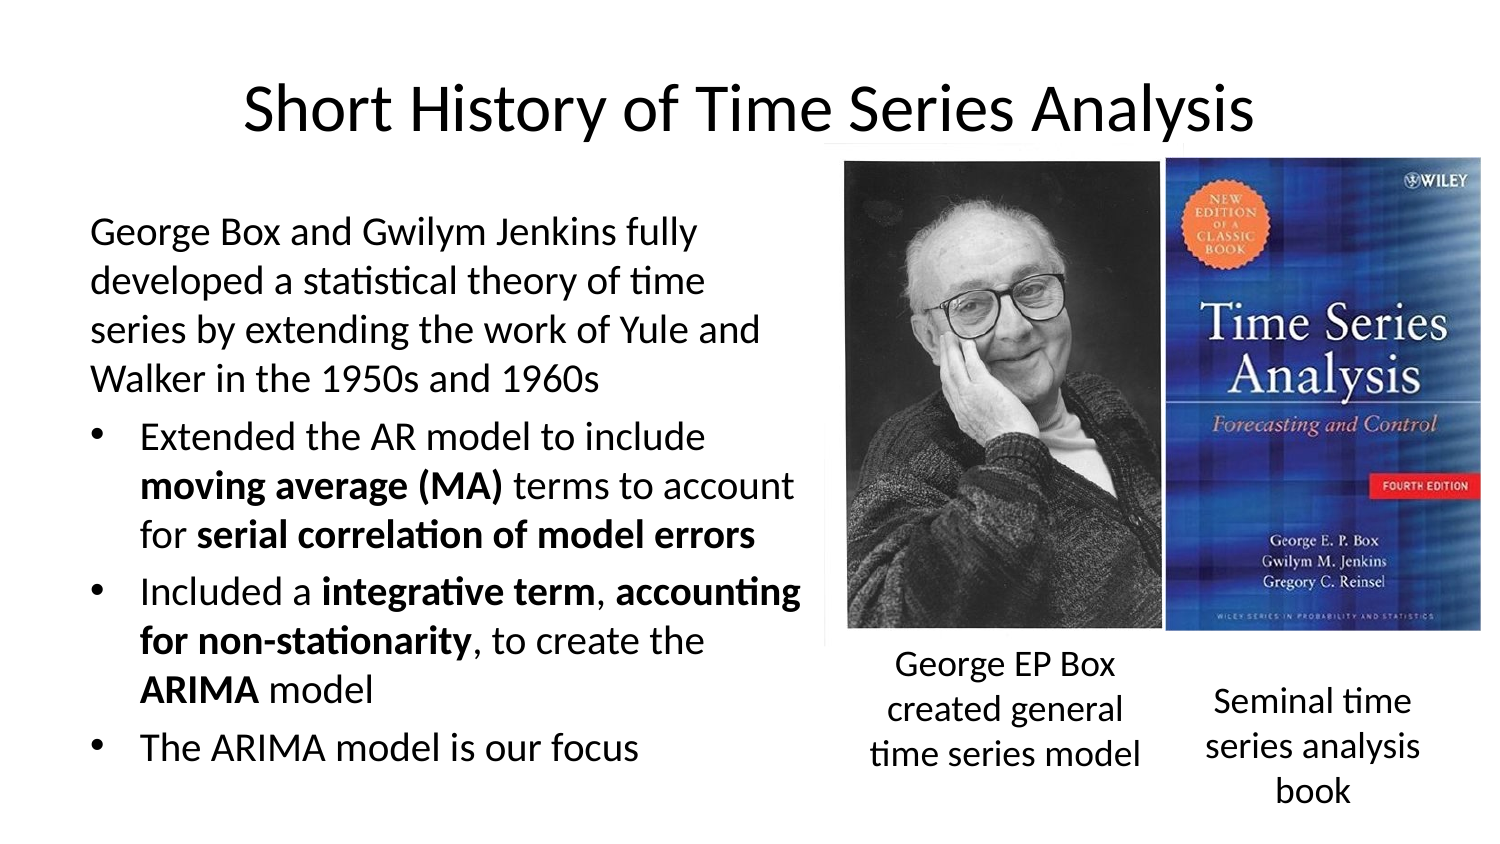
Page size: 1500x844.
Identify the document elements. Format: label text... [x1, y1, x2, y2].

text_box Seminal time series analysis book [1165, 668, 1461, 753]
picture [824, 143, 1481, 648]
text_box George EP Box created general time series model [842, 655, 1169, 716]
title Short History of Time Series Analysis [75, 33, 1425, 175]
list George Box and Gwilym Jenkins fully developed a statistical theory of time series by extending the work of Yule and Walker in the 1950s and 1960s Extended the AR model to include moving average (MA) terms to account for serial correlation of model errors Included a integrative term, accounting for non-stationarity, to create the ARIMA model The ARIMA model is our focus [75, 196, 820, 800]
